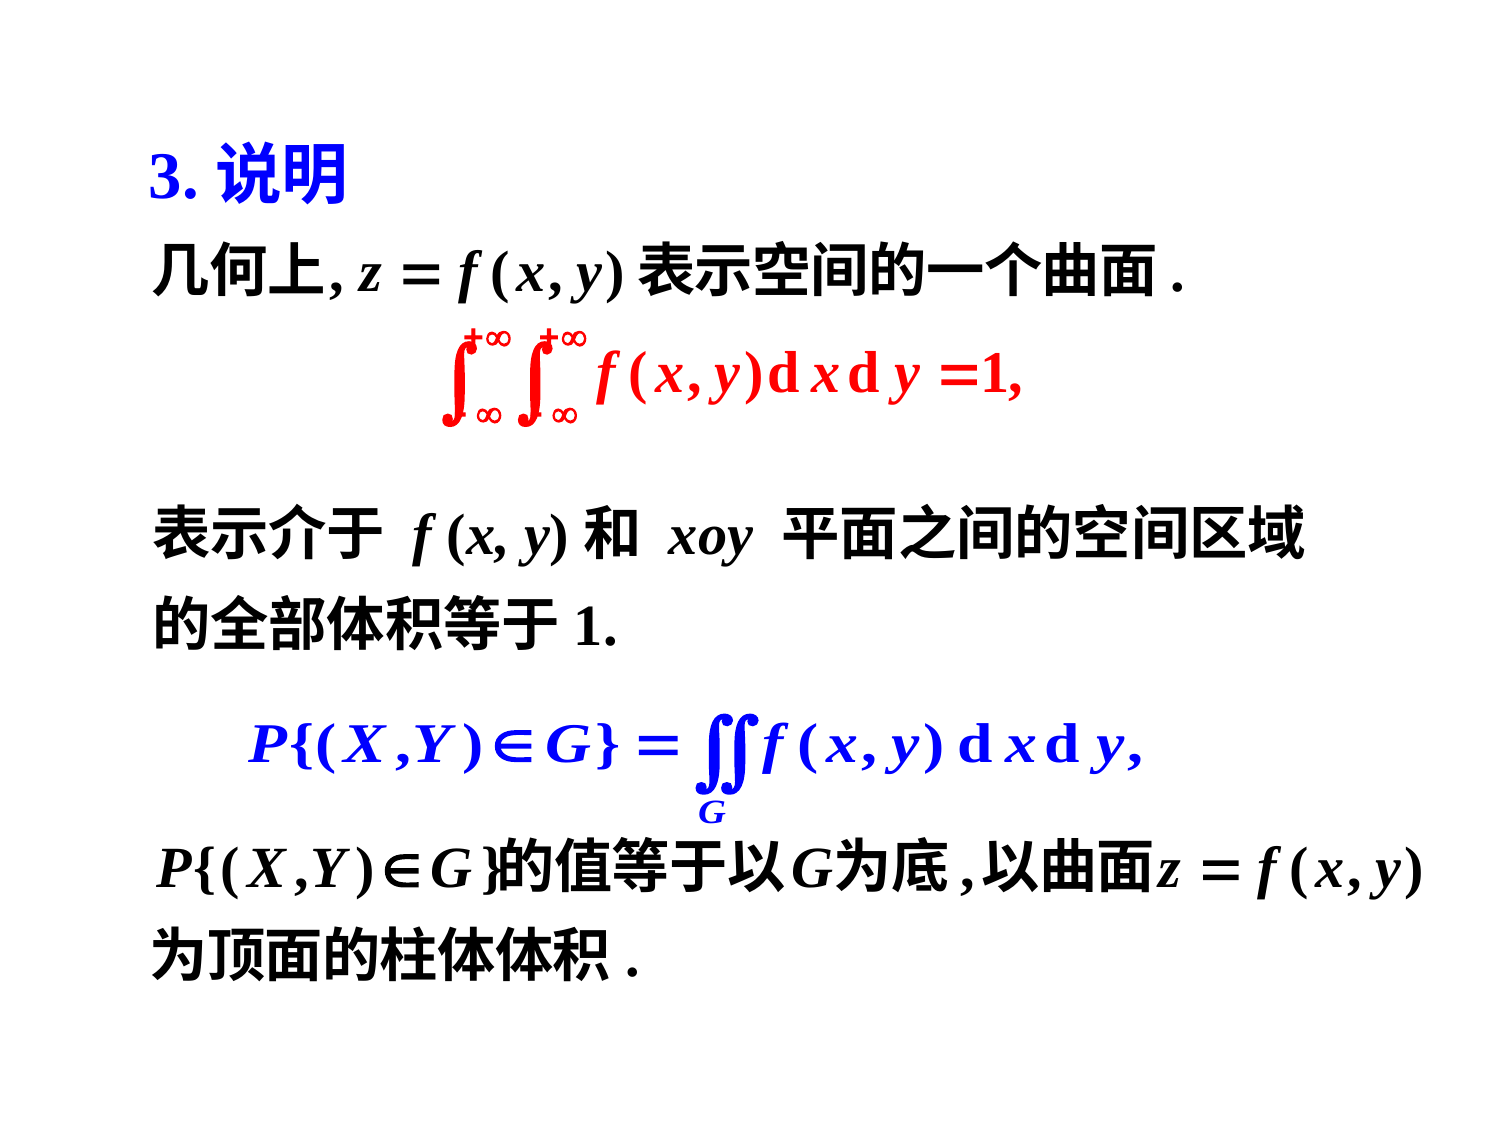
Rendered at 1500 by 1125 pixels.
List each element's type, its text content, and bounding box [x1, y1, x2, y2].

text_box 3.说明 [117, 124, 364, 220]
text_box 表示介于 f (x, y)和 xoy 平面之间的空间区域的全部体积等于1. [137, 467, 1363, 665]
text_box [242, 699, 1144, 827]
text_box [149, 834, 1425, 995]
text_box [430, 314, 1024, 429]
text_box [149, 237, 1188, 311]
